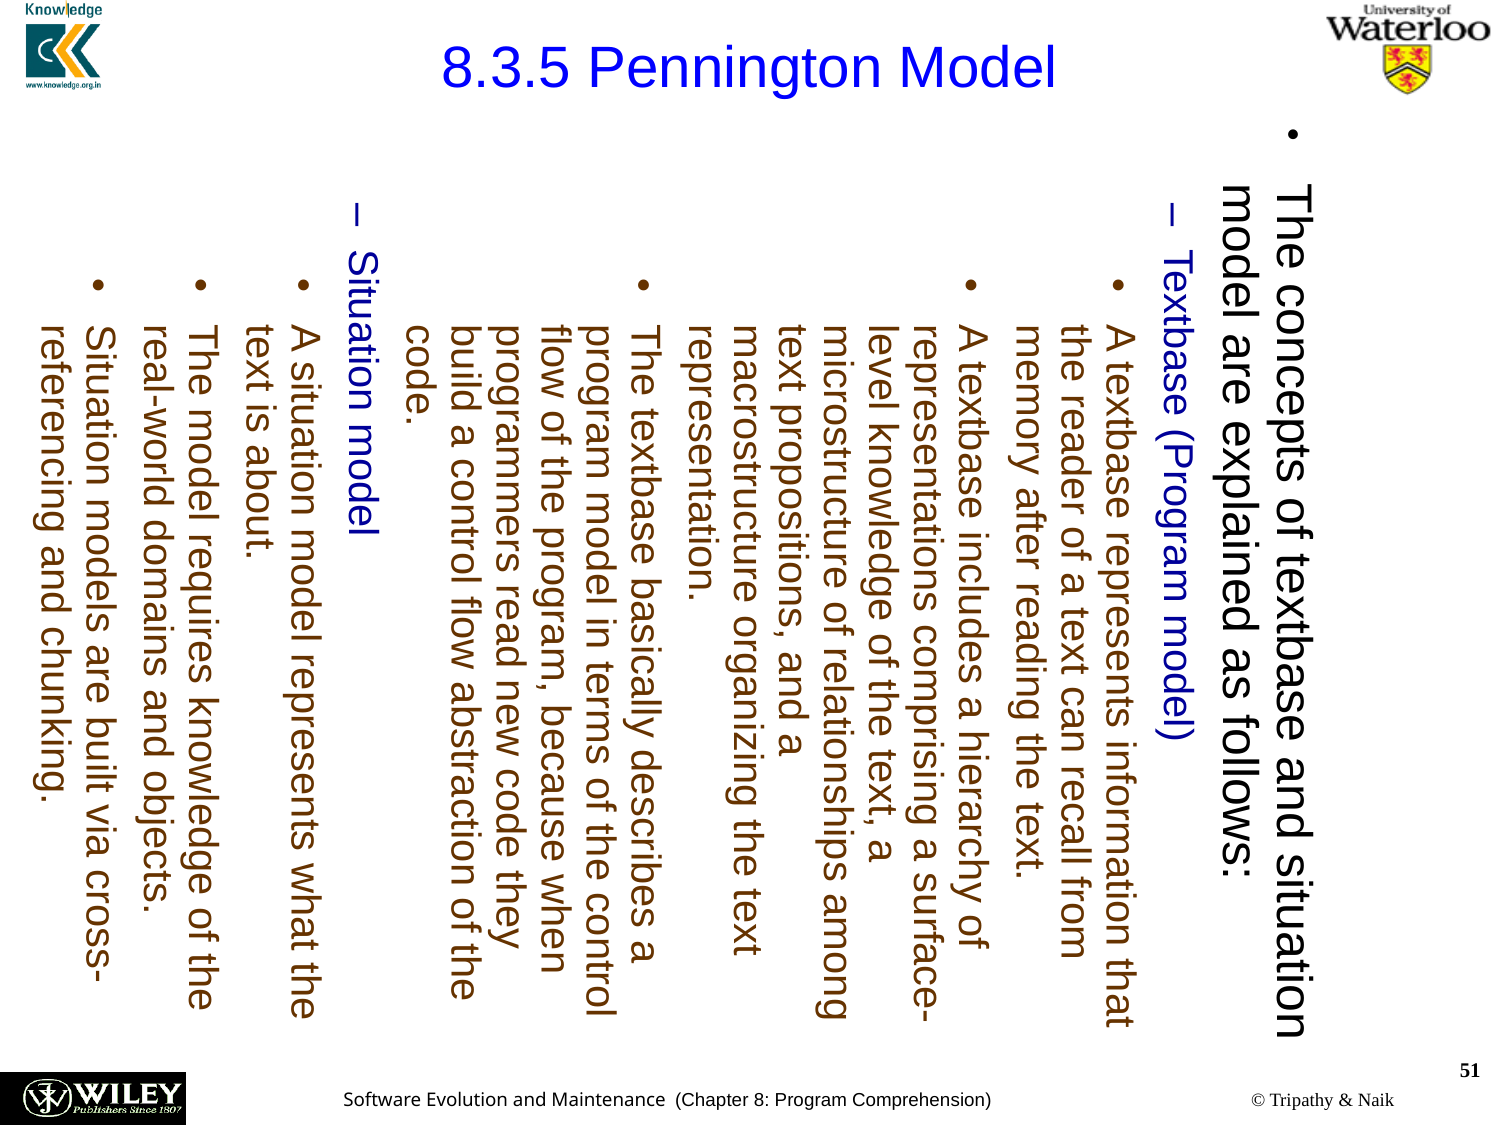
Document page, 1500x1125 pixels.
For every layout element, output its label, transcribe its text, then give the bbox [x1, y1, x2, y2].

picture [0, 1072, 186, 1125]
list The concepts of textbase and situation model are explained as follows: Textbase (Program model) A textbase represents information that the reader of a text can recall from memory after reading the text. A textbase includes a hierarchy of representations comprising a surface-level knowledge of the text, a microstructure of relationships among text propositions, and a macrostructure organizing the text representation. The textbase basically describes a program model in terms of the control flow of the program, because when programmers read new code they build a control flow abstraction of the code. Situation model A situation model represents what the text is about. The model requires knowledge of the real-world domains and objects. Situation models are built via cross-referencing and chunking. [24, 121, 1475, 1059]
title 8.3.5 Pennington Model [0, 17, 1500, 120]
picture [1320, 2, 1499, 17]
slide_number 51 [1145, 1049, 1496, 1125]
picture [20, 0, 106, 17]
